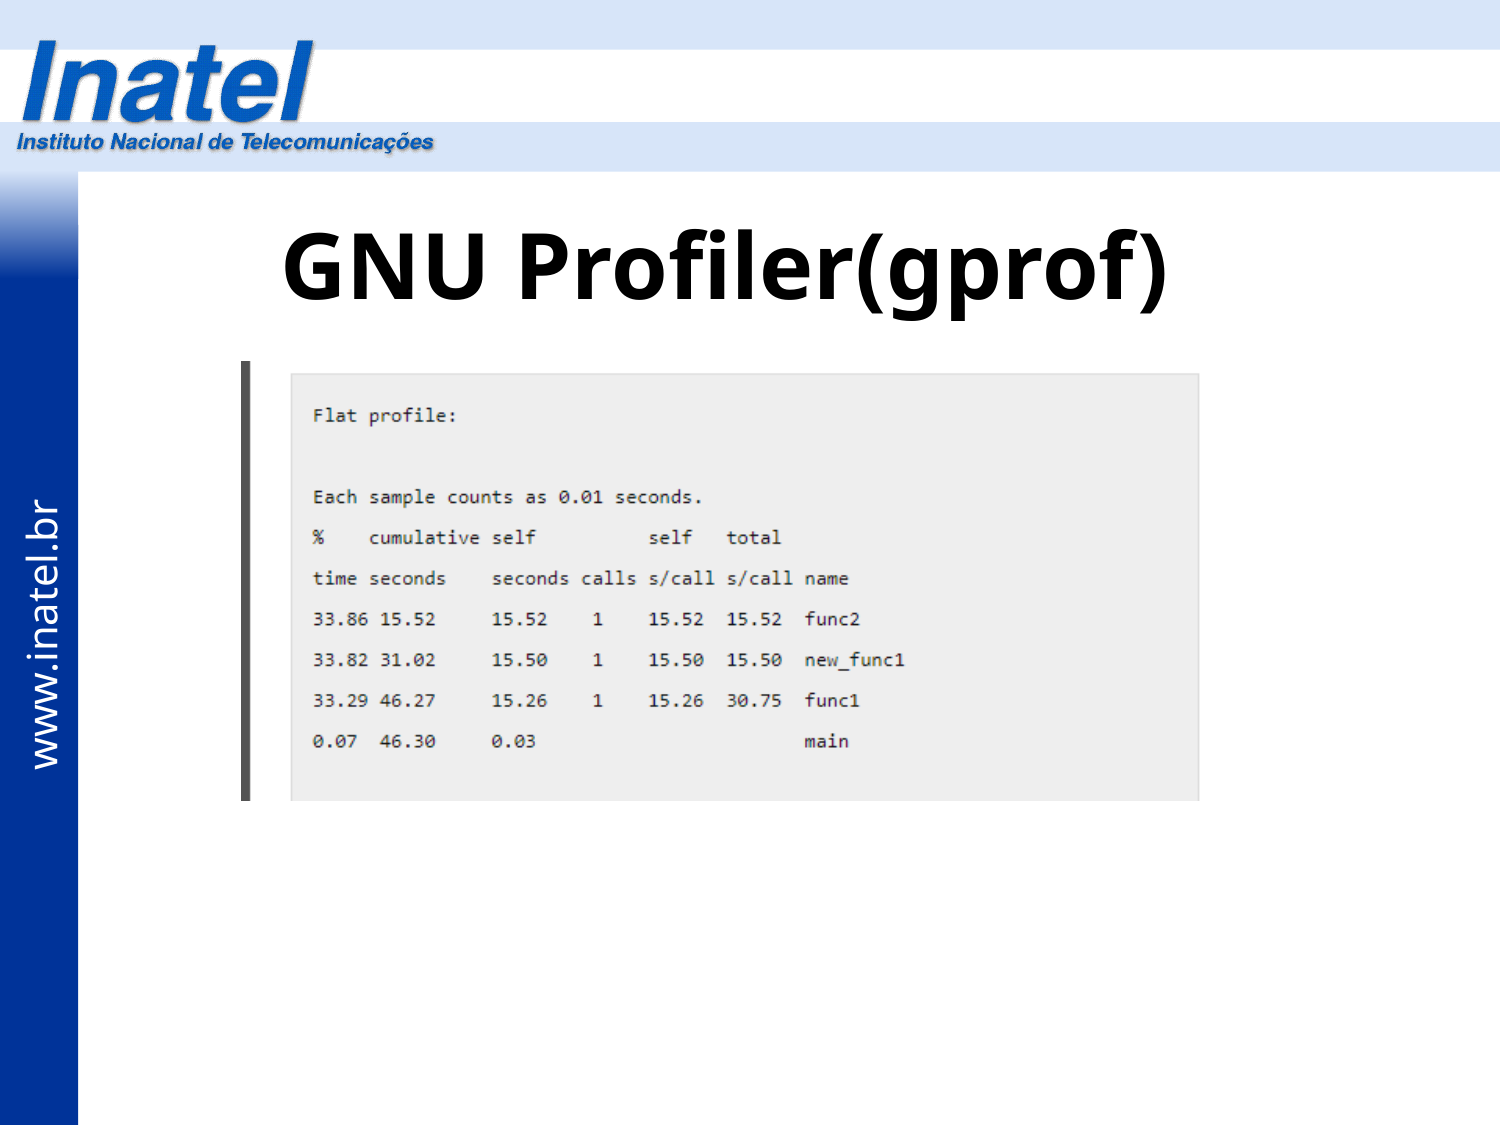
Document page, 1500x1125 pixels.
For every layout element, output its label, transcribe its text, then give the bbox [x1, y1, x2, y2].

title GNU Profiler(gprof) [112, 237, 1338, 288]
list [241, 361, 1209, 801]
picture [12, 35, 440, 160]
